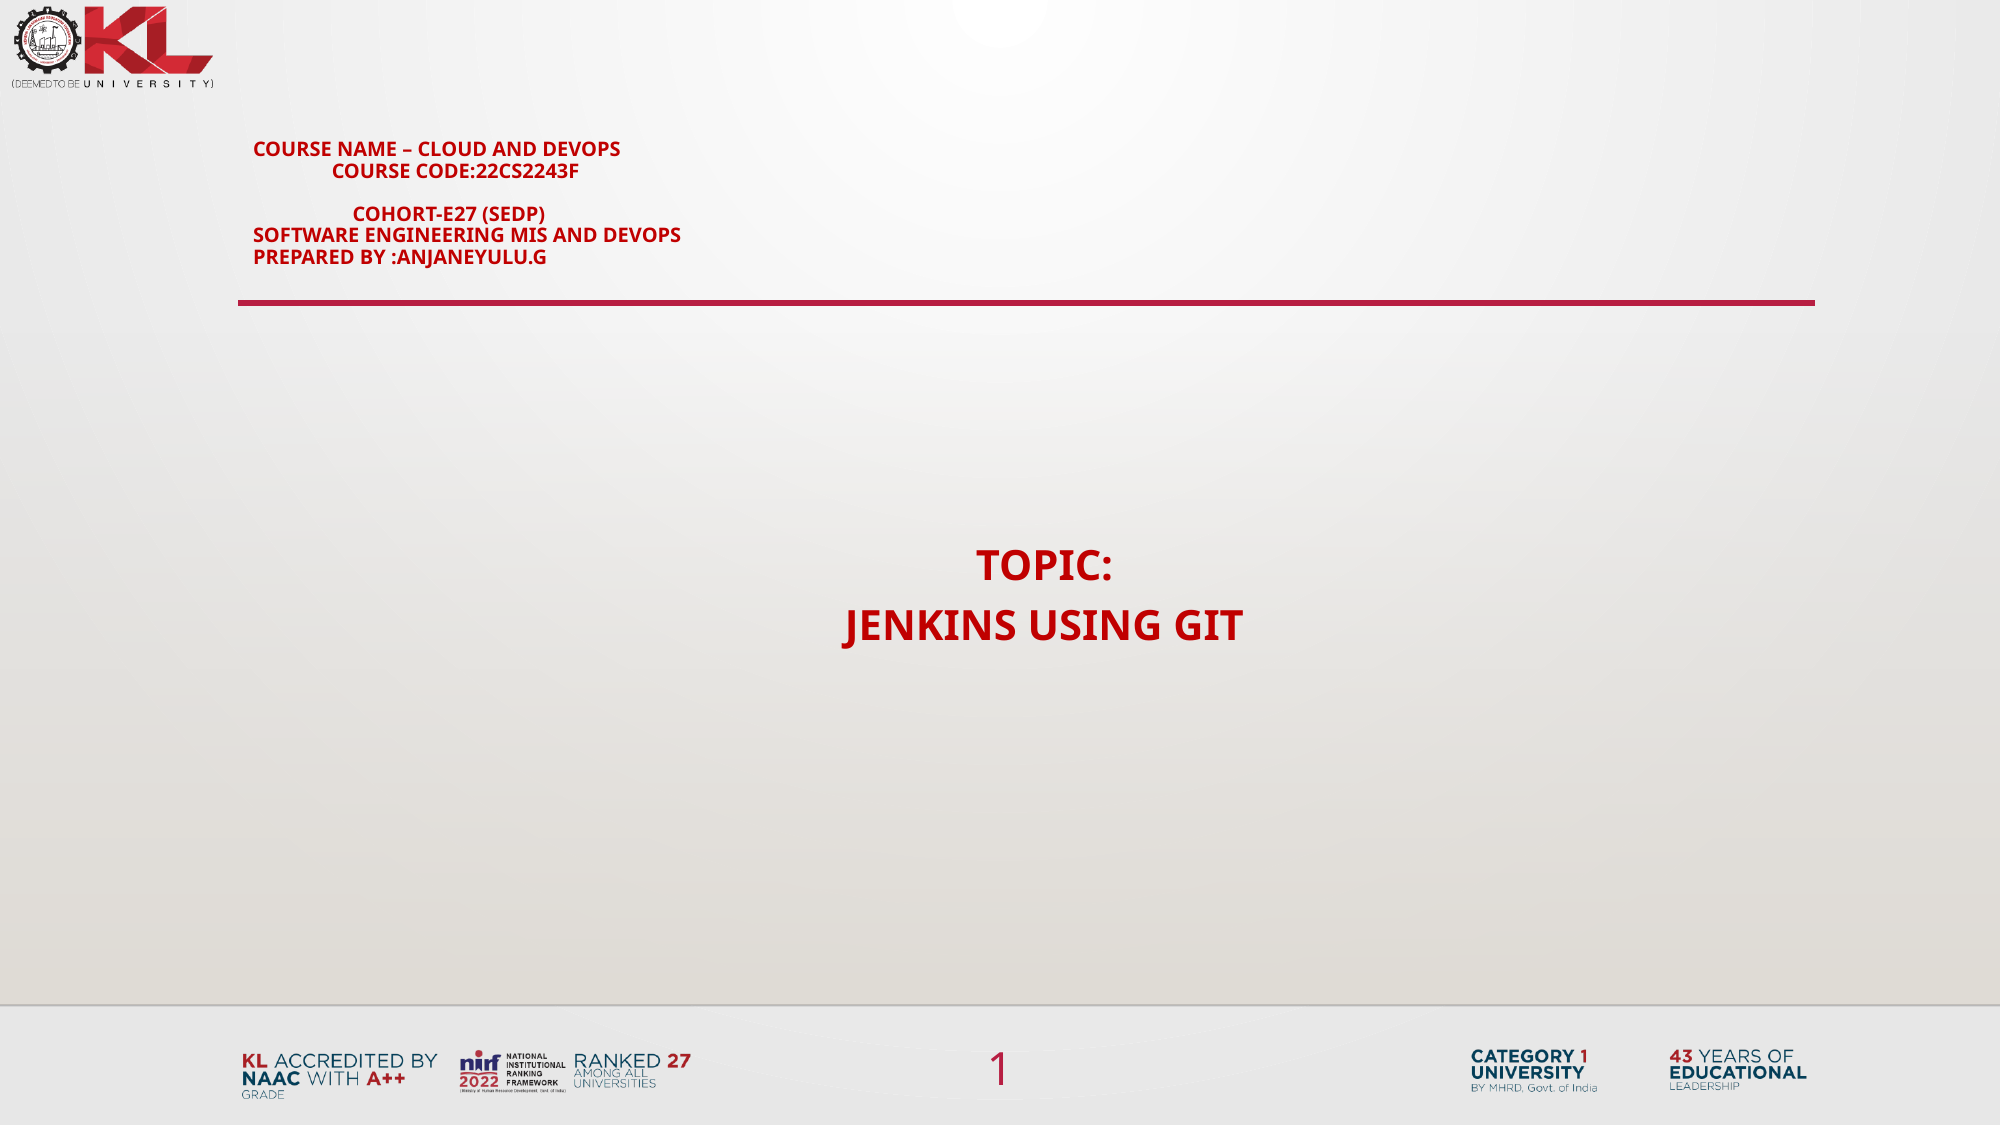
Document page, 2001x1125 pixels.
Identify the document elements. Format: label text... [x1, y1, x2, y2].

picture [12, 5, 213, 88]
slide_number 1 [933, 1031, 1067, 1115]
title COURSE NAME – Cloud and devops COURSE CODE:22CS2243F Cohort-E27 (SEDP) Software engineering mis and Devops prepared by :Anjaneyulu.g [238, 131, 1814, 305]
picture [1447, 1045, 1814, 1101]
list TOPIC: JENKINS USING GIT [238, 330, 1814, 897]
picture [238, 1045, 716, 1103]
